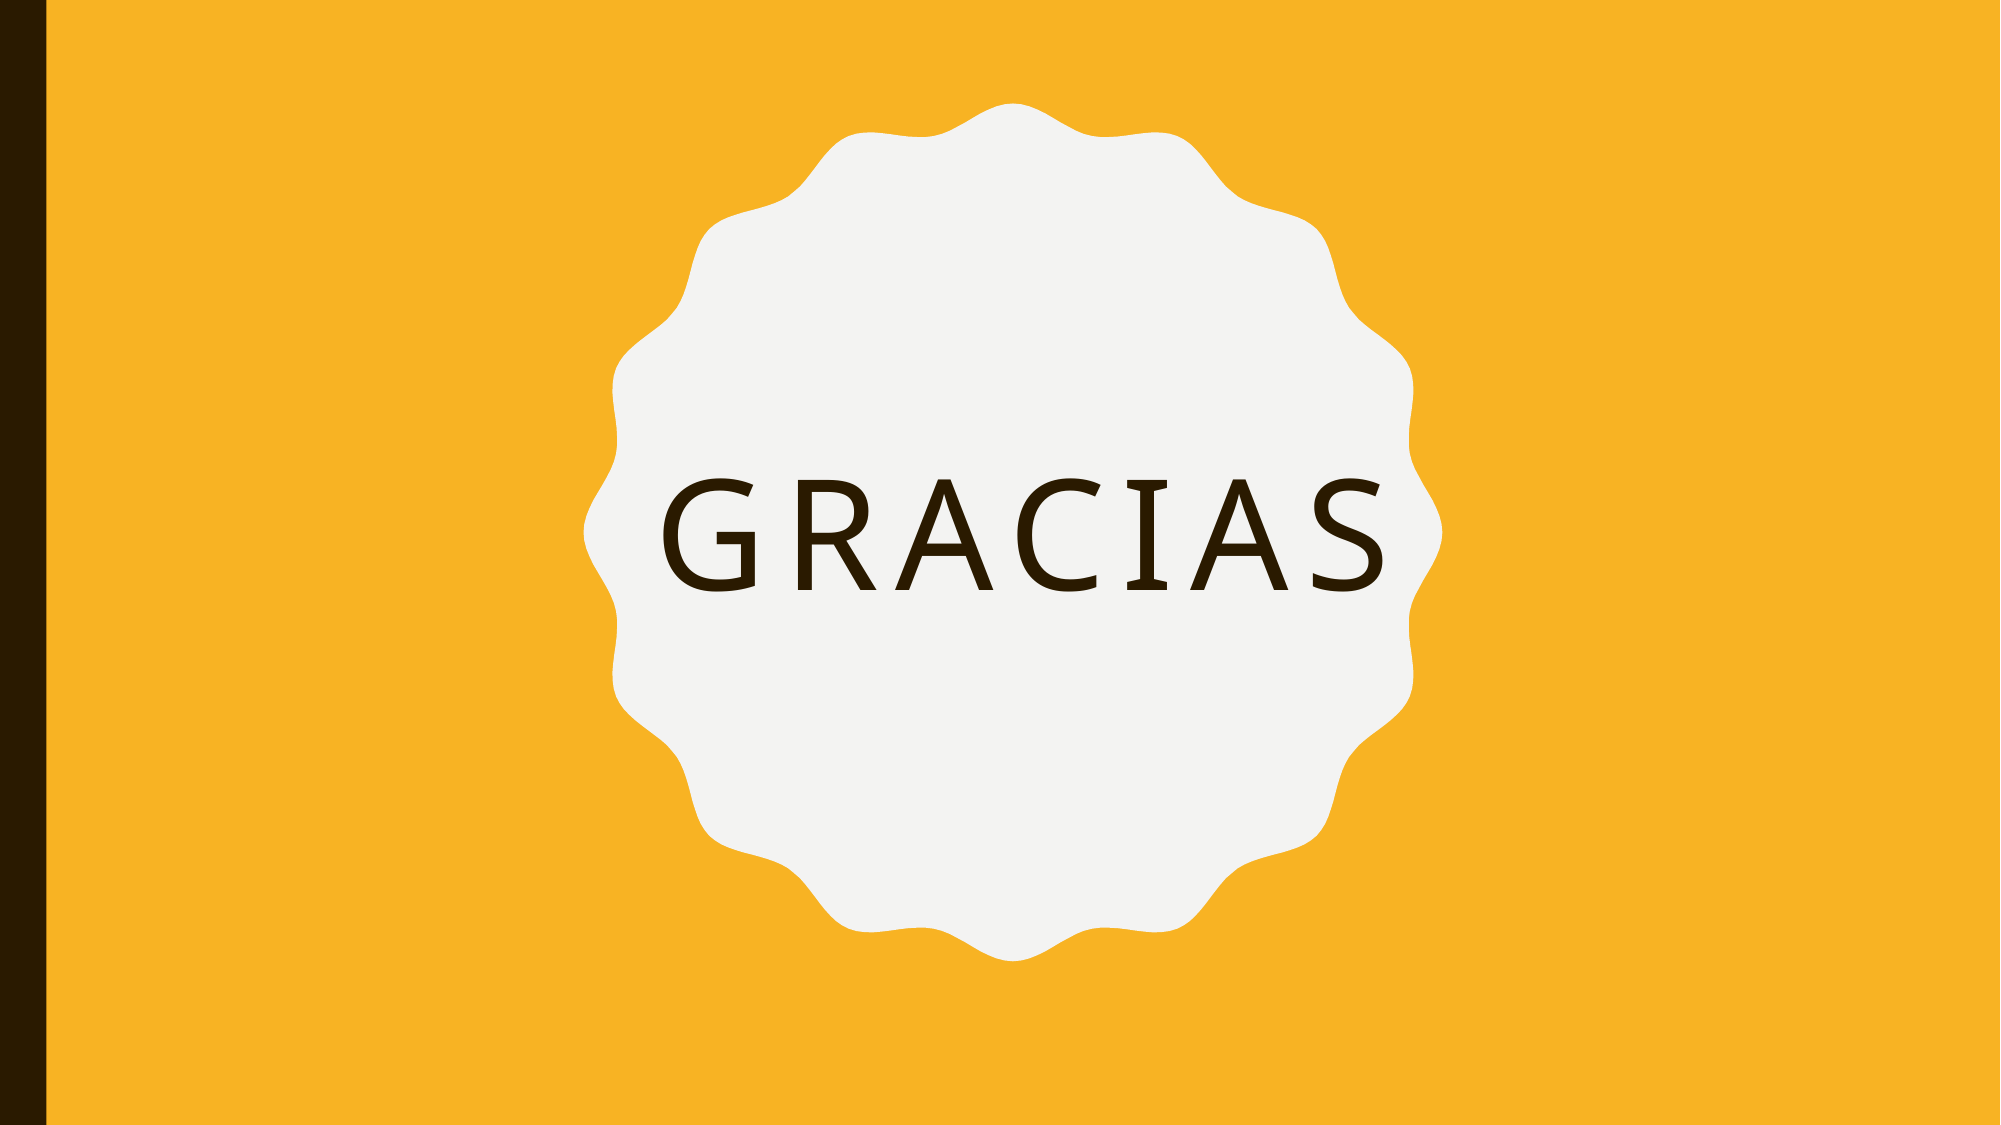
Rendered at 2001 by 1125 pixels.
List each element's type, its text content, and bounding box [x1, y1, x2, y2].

title gracias [477, 180, 1569, 902]
